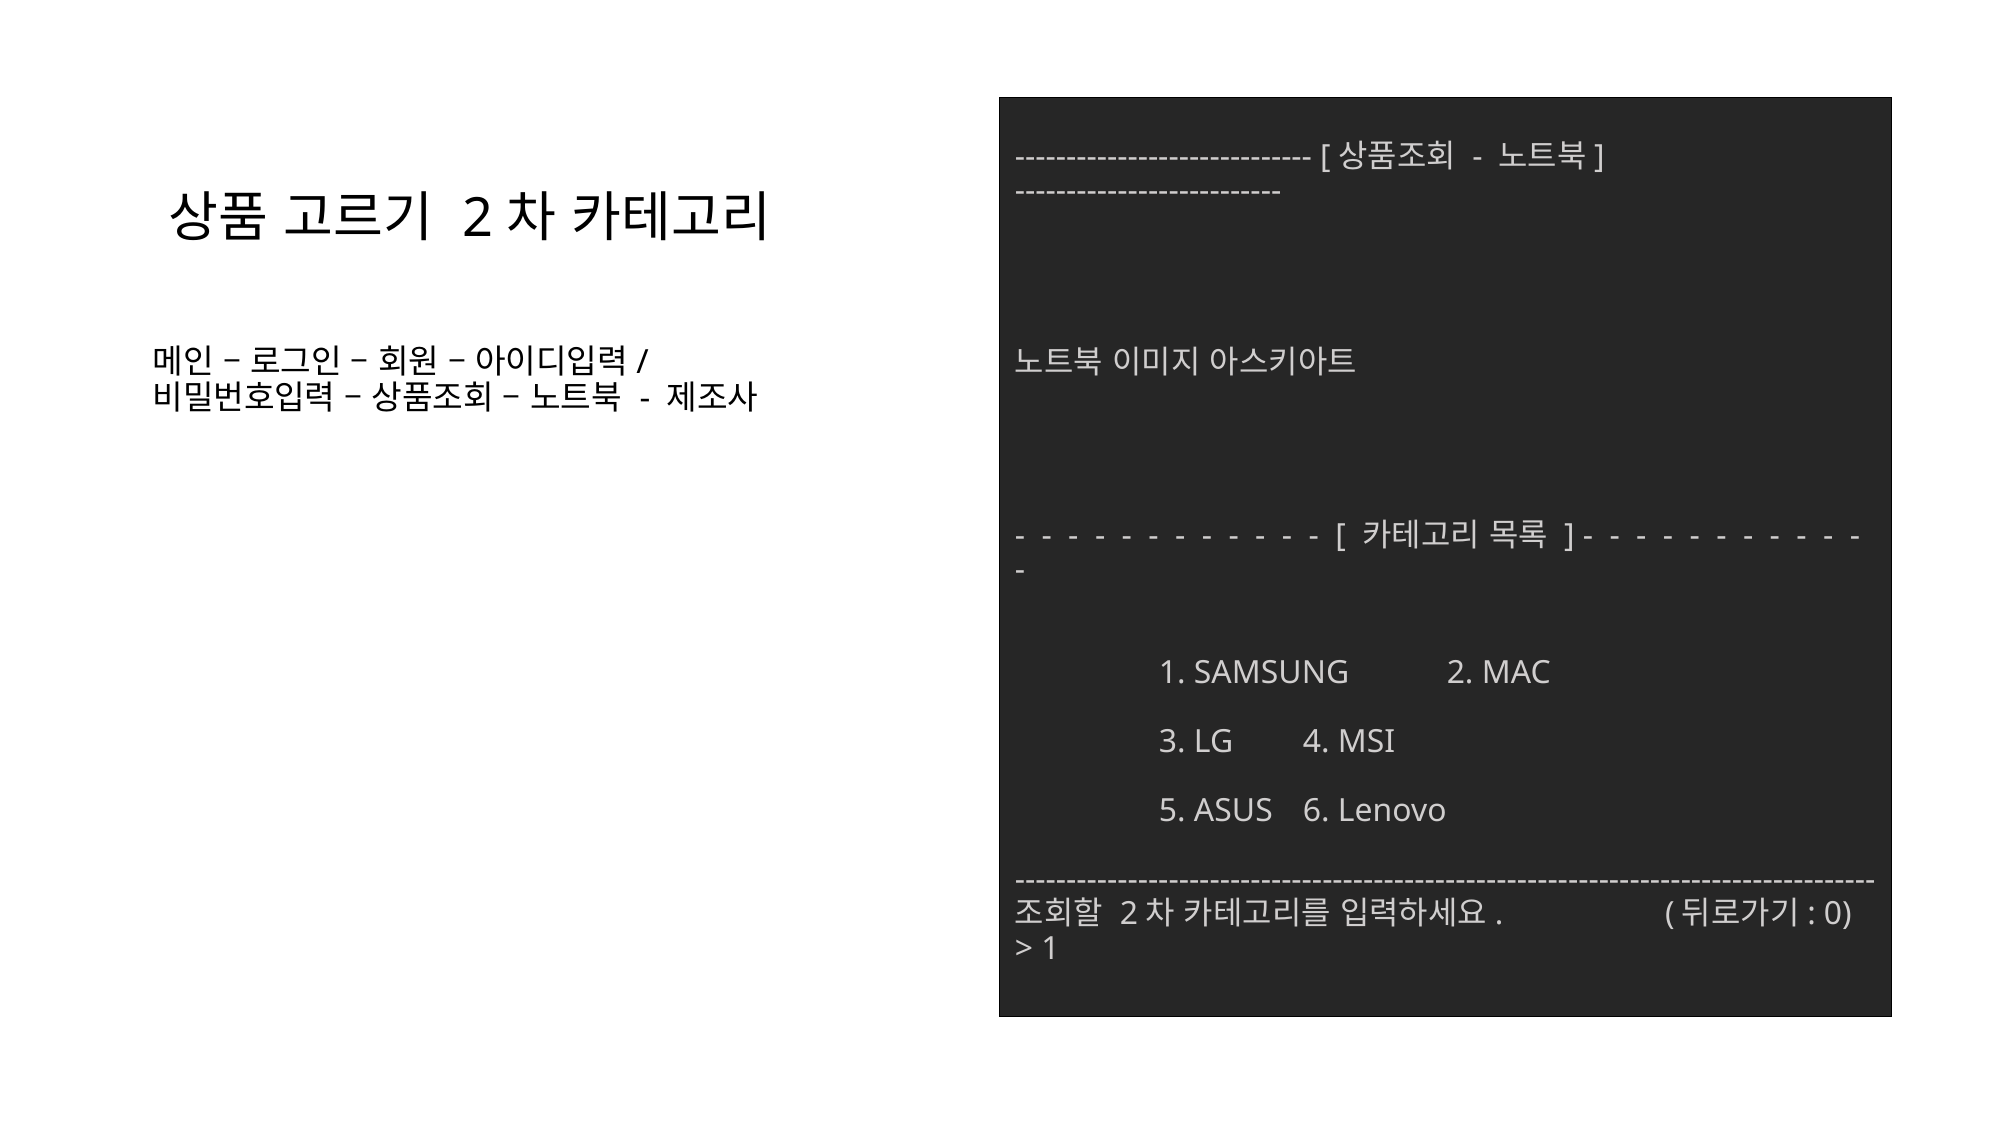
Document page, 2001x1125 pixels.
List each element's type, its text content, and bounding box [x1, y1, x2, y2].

list 메인 – 로그인 – 회원 – 아이디입력/비밀번호입력 – 상품조회 – 노트북 - 제조사 [137, 337, 783, 448]
title ----------------------------- [상품조회 - 노트북] -------------------------- 노트북 이미지 아스키아트 - - - - - - - - - - - - [ 카테고리 목록 ] - - - - - - - - - - - - 1. SAMSUNG 2. MAC 3. LG 4. MSI 5. ASUS 6. Lenovo ------------------------------------------------------------------------------------ 조회할 2차 카테고리를 입력하세요. (뒤로가기: 0) > 1 [999, 97, 1892, 1017]
text_box 상품 고르기 2차 카테고리 [154, 174, 787, 255]
